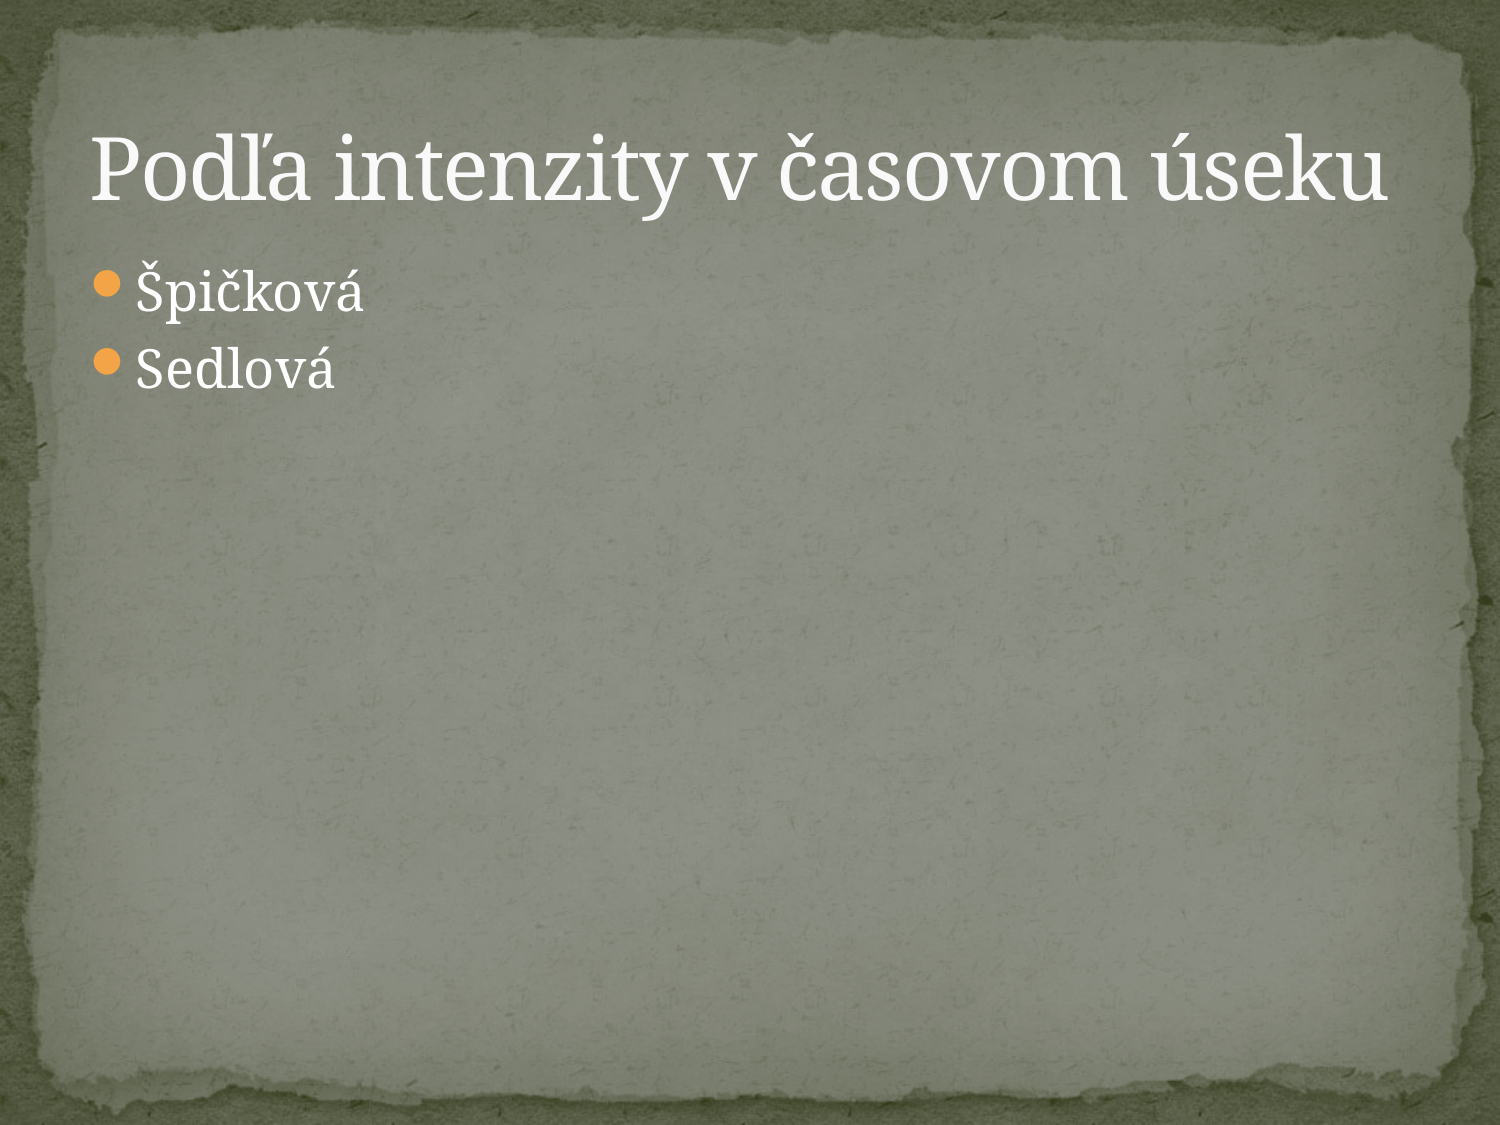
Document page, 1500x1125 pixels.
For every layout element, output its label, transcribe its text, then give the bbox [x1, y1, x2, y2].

title Podľa intenzity v časovom úseku [74, 24, 1425, 225]
list Špičková Sedlová [75, 249, 1425, 1000]
